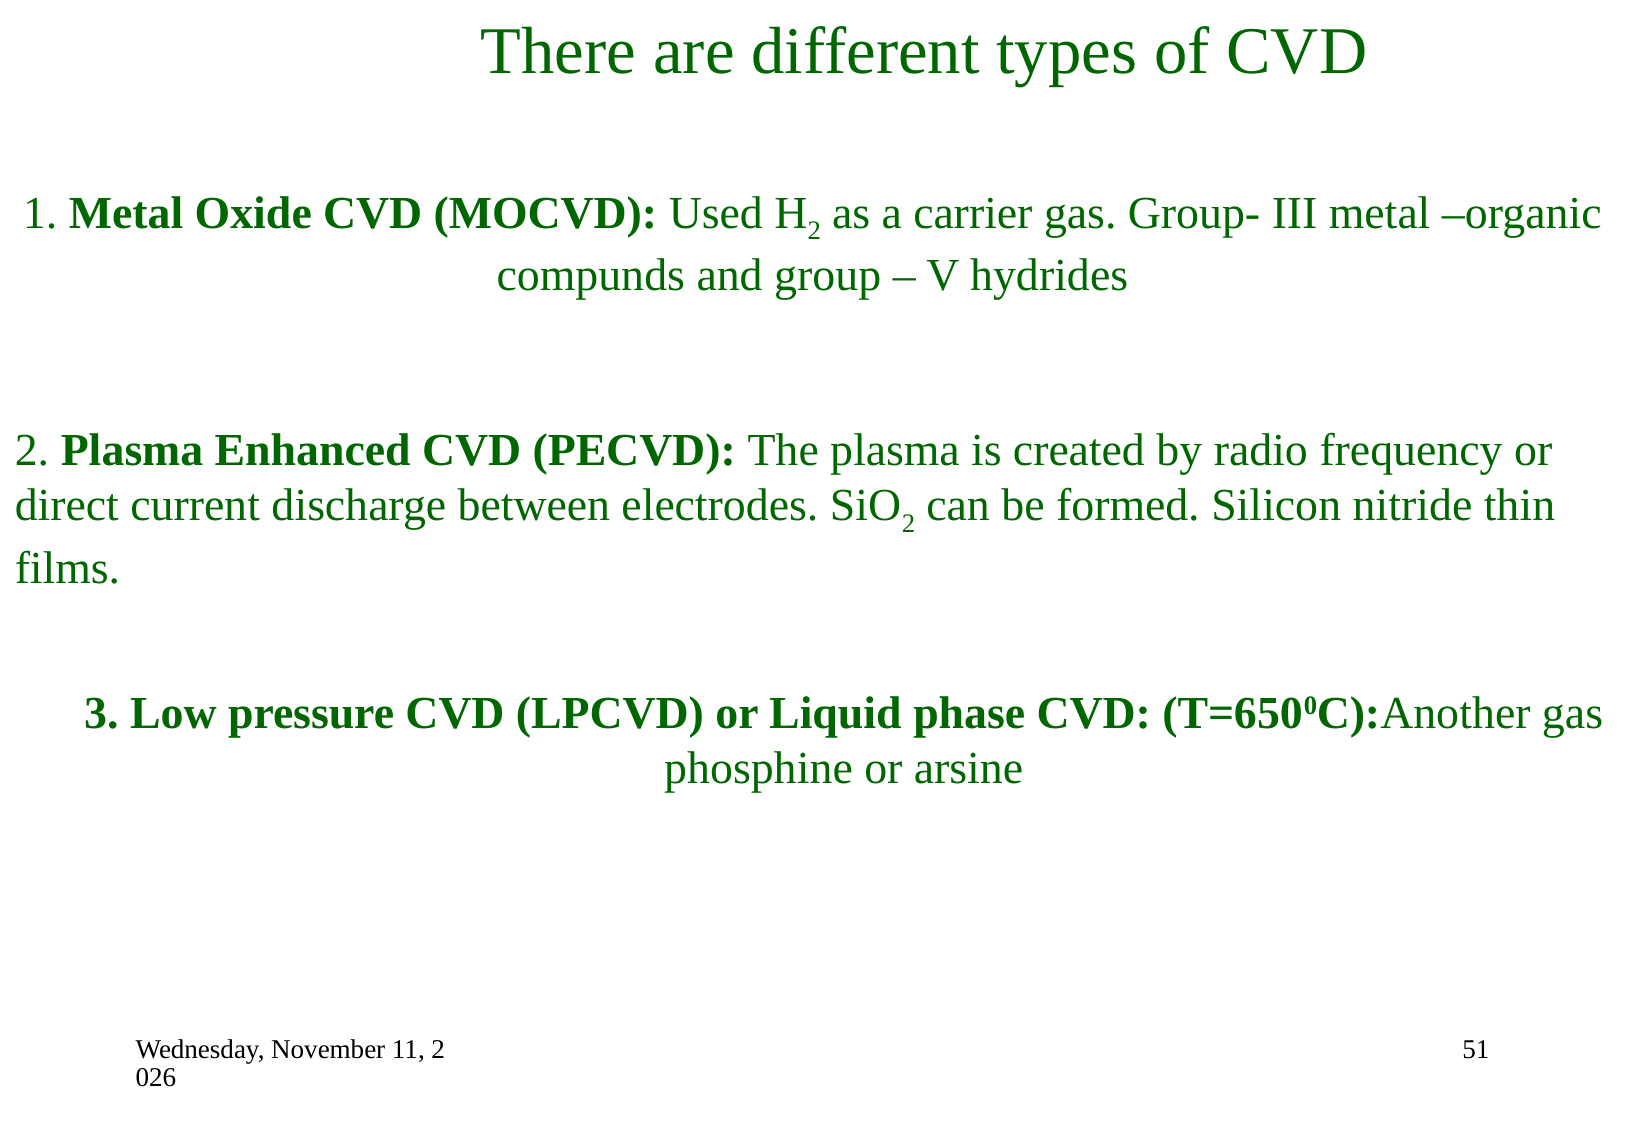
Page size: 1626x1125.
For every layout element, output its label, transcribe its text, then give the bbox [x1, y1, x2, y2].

text_box 1. Metal Oxide CVD (MOCVD): Used H2 as a carrier gas. Group- III metal –organic compunds and group – V hydrides [0, 174, 1625, 308]
text_box There are different types of CVD [465, 0, 1384, 95]
text_box 2. Plasma Enhanced CVD (PECVD): The plasma is created by radio frequency or direct current discharge between electrodes. SiO2 can be formed. Silicon nitride thin films. [0, 412, 1625, 600]
text_box 3. Low pressure CVD (LPCVD) or Liquid phase CVD: (T=6500C):Another gas phosphine or arsine [62, 674, 1625, 800]
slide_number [121, 1024, 461, 1101]
slide_number 51 [1164, 1024, 1504, 1101]
